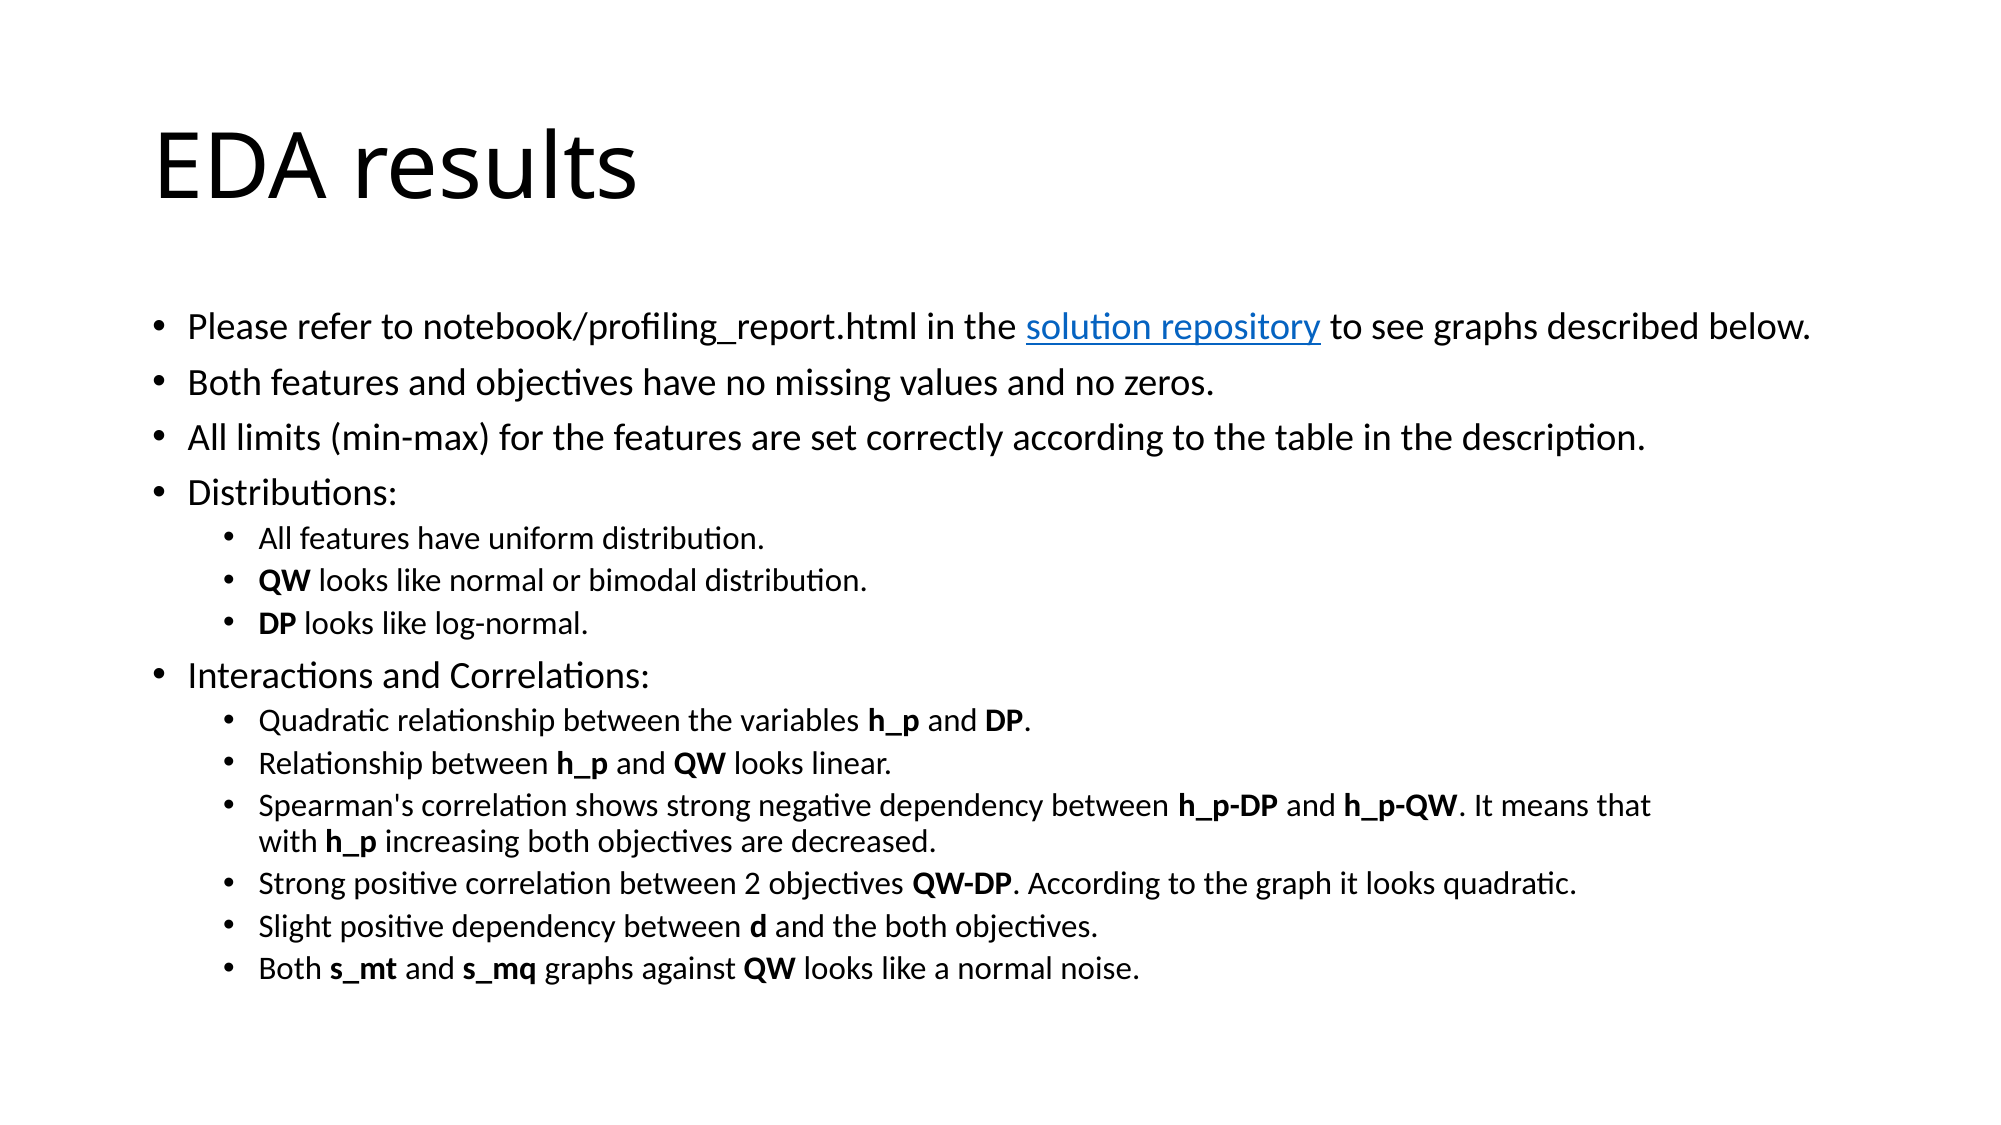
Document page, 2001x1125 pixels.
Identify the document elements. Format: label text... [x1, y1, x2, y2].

title EDA results [137, 59, 1863, 278]
list Please refer to notebook/profiling_report.html in the solution repository to see graphs described below. Both features and objectives have no missing values and no zeros. All limits (min-max) for the features are set correctly according to the table in the description. Distributions: All features have uniform distribution. QW looks like normal or bimodal distribution. DP looks like log-normal. Interactions and Correlations: Quadratic relationship between the variables h_p and DP. Relationship between h_p and QW looks linear. Spearman's correlation shows strong negative dependency between h_p-DP and h_p-QW. It means that with h_p increasing both objectives are decreased. Strong positive correlation between 2 objectives QW-DP. According to the graph it looks quadratic. Slight positive dependency between d and the both objectives. Both s_mt and s_mq graphs against QW looks like a normal noise. [137, 299, 1863, 1014]
